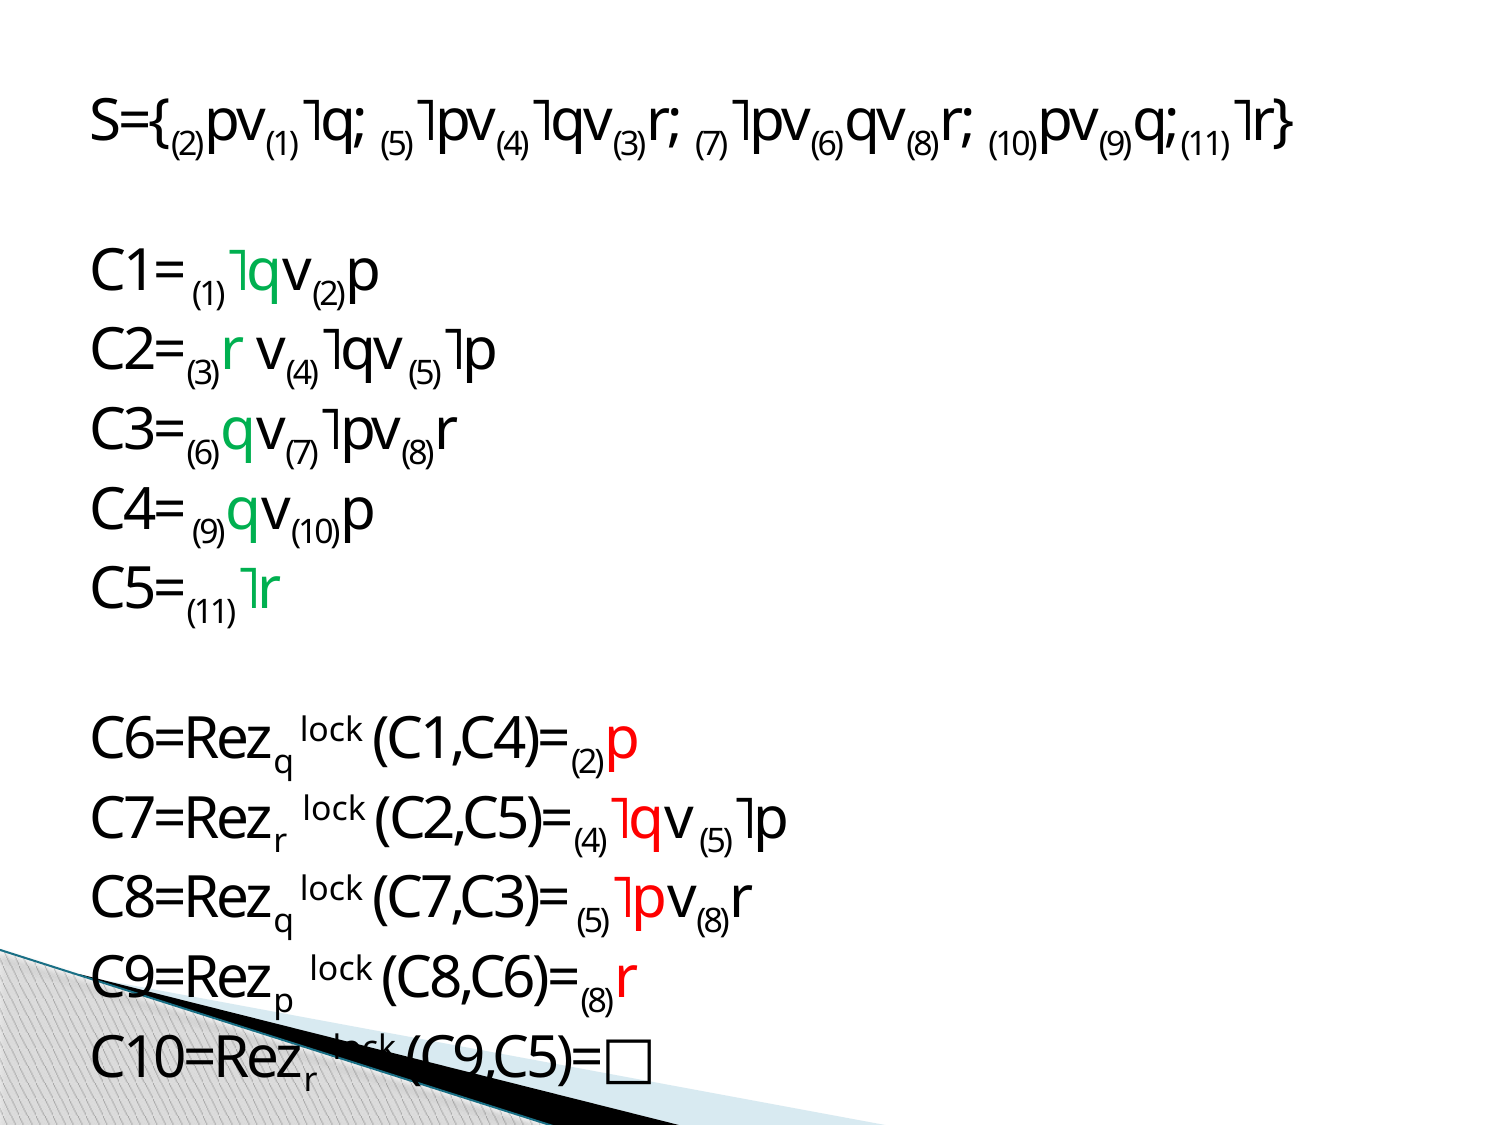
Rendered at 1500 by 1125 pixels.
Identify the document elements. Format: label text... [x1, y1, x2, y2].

text_box S={(2)pv(1)˥q; (5)˥pv(4)˥qv(3)r; (7)˥pv(6)qv(8)r; (10)pv(9)q;(11)˥r} C1= (1)˥qv(2)p C2=(3)r v(4)˥qv (5)˥p C3=(6)qv(7)˥pv(8)r C4= (9)qv(10)p C5=(11)˥r C6=Rezq lock (C1,C4)=(2)p C7=Rezr lock (C2,C5)=(4)˥qv (5)˥p C8=Rezq lock (C7,C3)= (5)˥pv(8)r C9=Rezp lock (C8,C6)=(8)r C10=Rezr lock (C9,C5)=□ TCC⇨ S este inconsistenta [75, 74, 1463, 1125]
